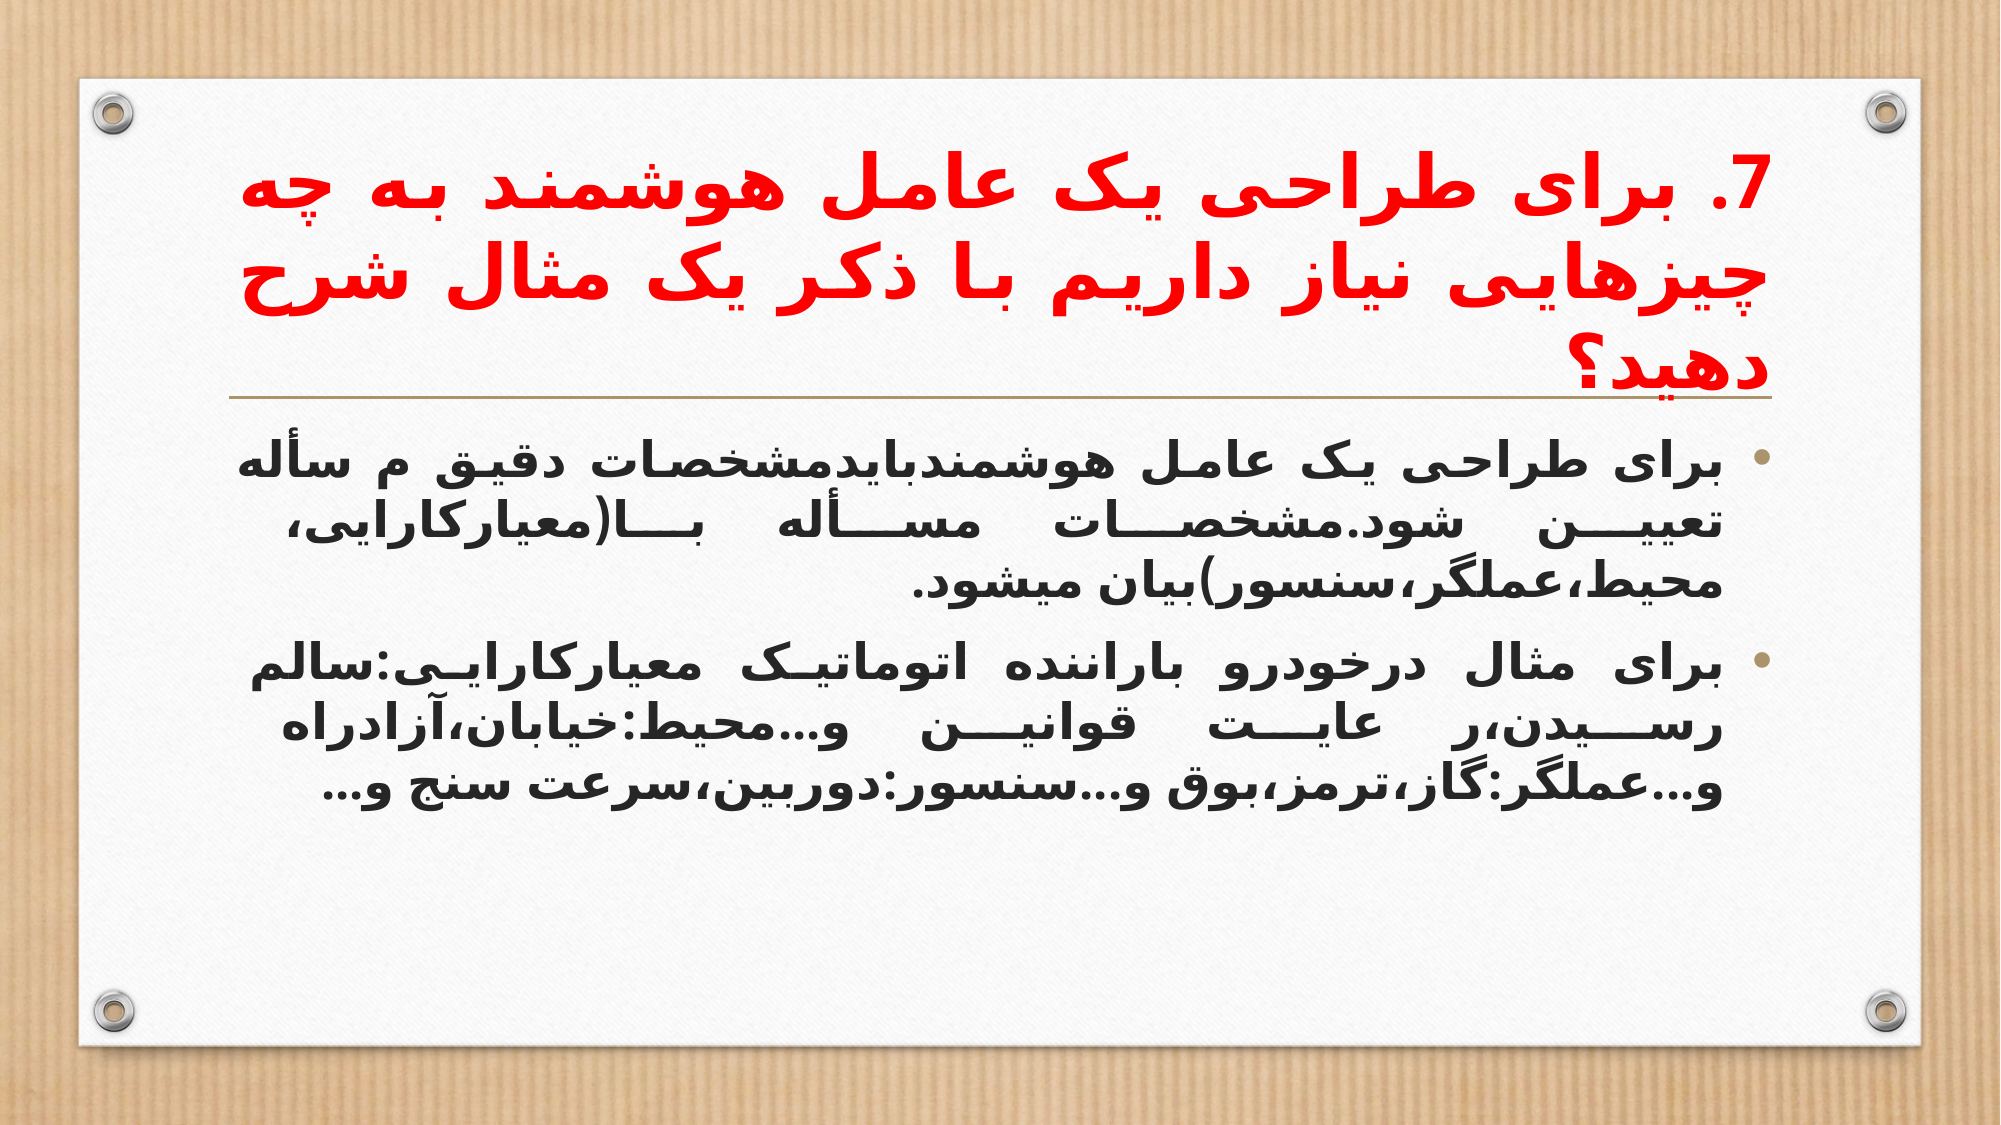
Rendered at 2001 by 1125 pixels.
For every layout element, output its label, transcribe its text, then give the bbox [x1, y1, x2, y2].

list برای طراحی یک عامل هوشمندبایدمشخصات دقیق م سأله تعیین شود.مشخصات مسأله با(معیارکارایی، محیط،عملگر،سنسور)بیان میشود. برای مثال درخودرو باراننده اتوماتیک معیارکارایی:سالم رسیدن،ر عایت قوانین و...محیط:خیابان،آزادراه و...عملگر:گاز،ترمز،بوق و...سنسور:دوربین،سرعت سنج و... [212, 419, 1788, 1087]
title 7. برای طراحی یک عامل هوشمند به چه چیزهایی نیاز داریم با ذکر یک مثال شرح دهید؟ [212, 161, 1788, 375]
picture [0, 0, 2001, 1125]
